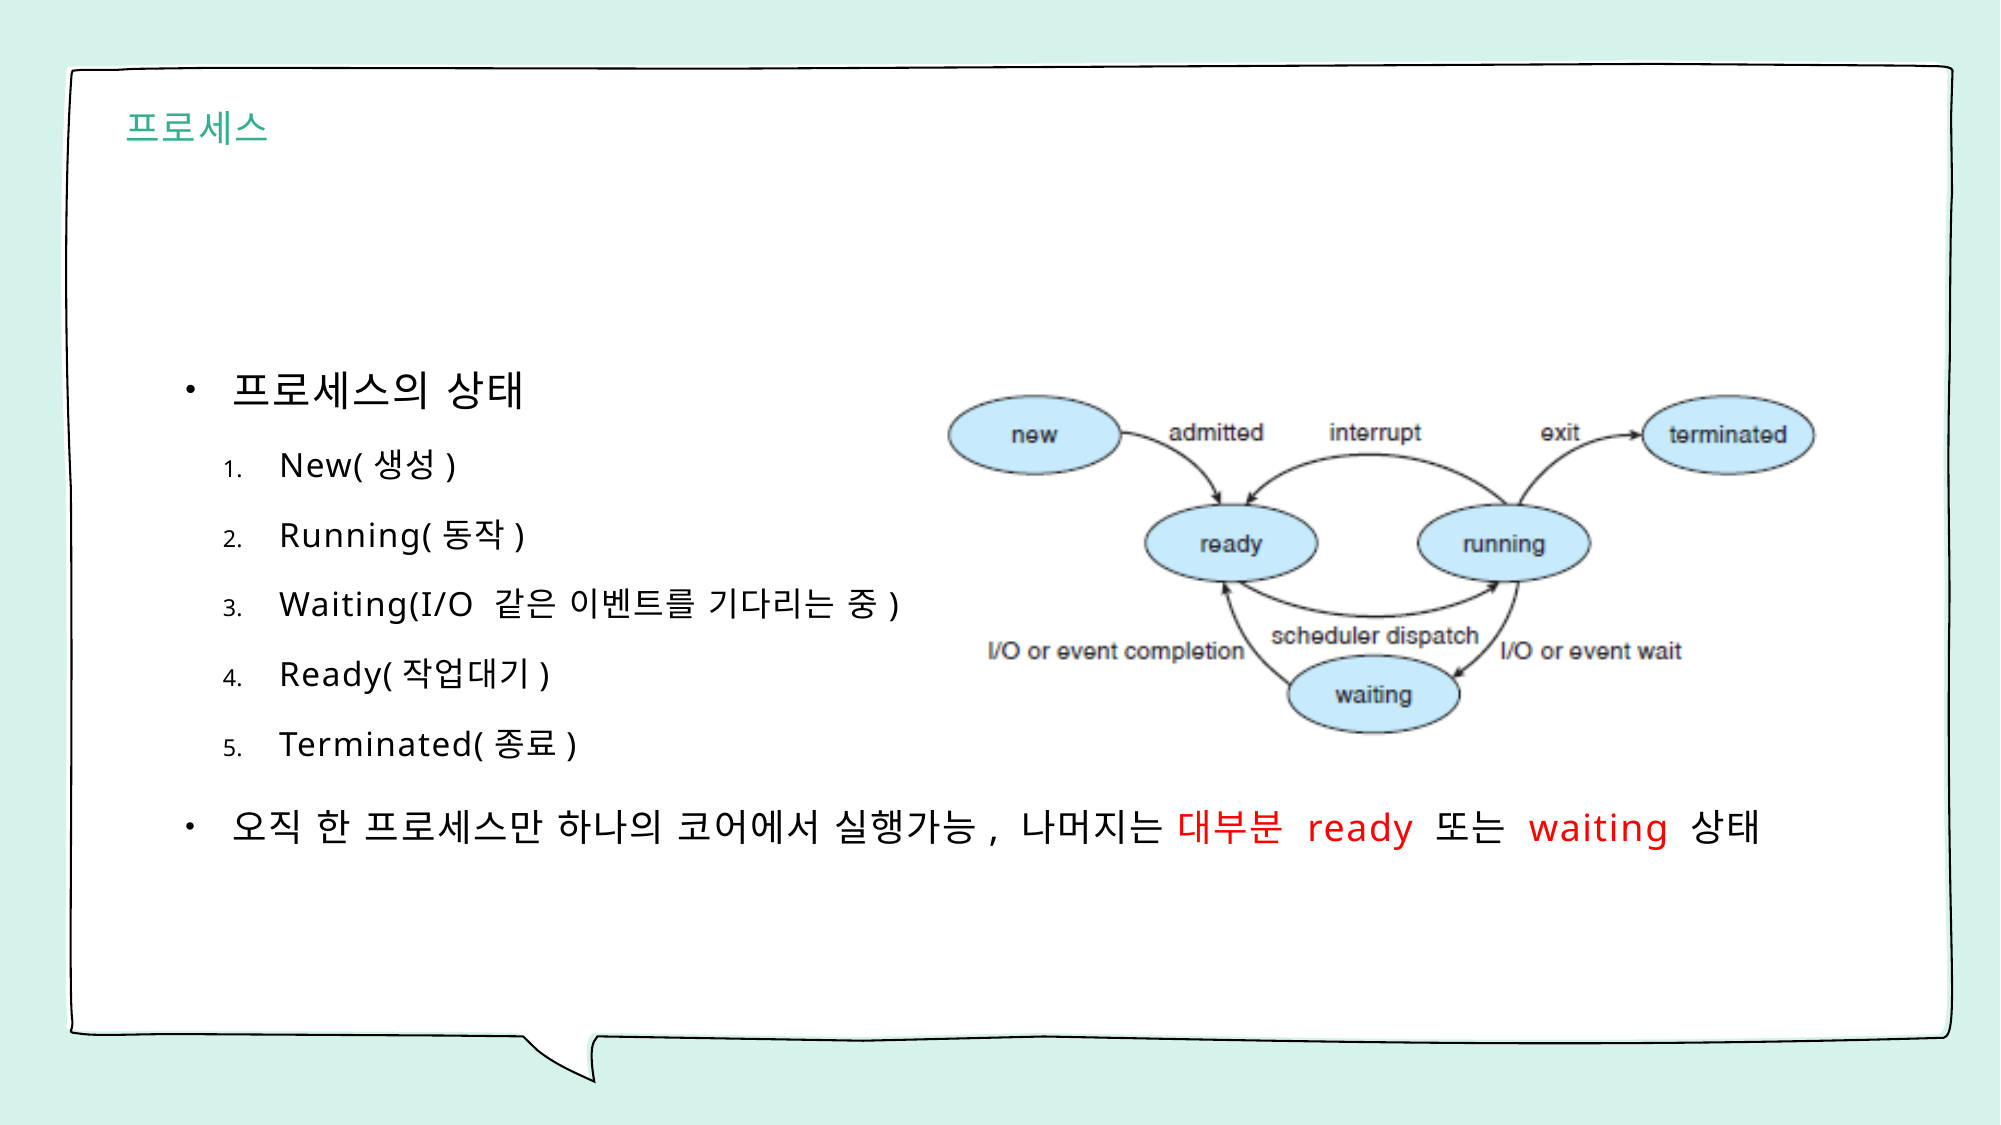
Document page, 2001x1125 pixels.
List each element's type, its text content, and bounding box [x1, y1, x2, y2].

title 프로세스 [106, 91, 759, 155]
list 프로세스의 상태 New(생성) Running(동작) Waiting(I/O 같은 이벤트를 기다리는 중) Ready(작업대기) Terminated(종료) 오직 한 프로세스만 하나의 코어에서 실행가능, 나머지는 대부분 ready 또는 waiting 상태 [167, 342, 1863, 971]
picture [921, 380, 1863, 745]
